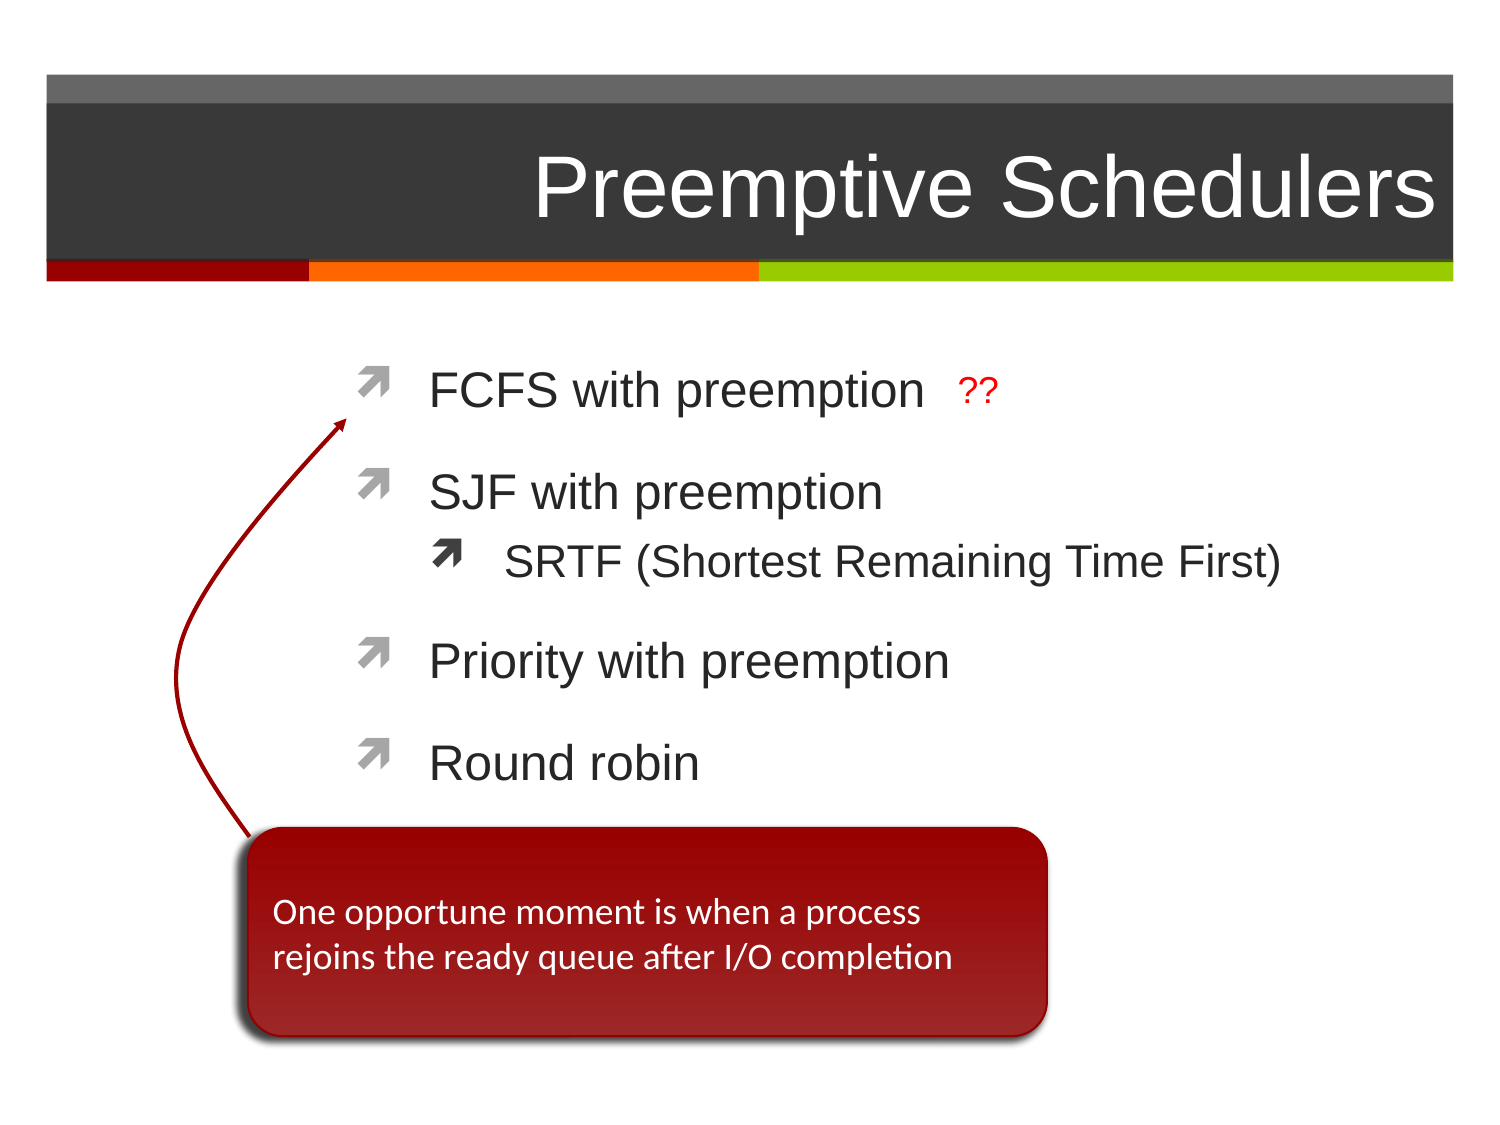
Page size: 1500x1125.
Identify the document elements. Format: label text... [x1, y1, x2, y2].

text_box ?? [942, 358, 1047, 419]
title Preemptive Schedulers [46, 103, 1454, 263]
text_box One opportune moment is when a process rejoins the ready queue after I/O completion [246, 826, 1048, 1038]
list FCFS with preemption SJF with preemption SRTF (Shortest Remaining Time First) Priority with preemption Round robin [339, 350, 1500, 1005]
text_box [173, 418, 347, 839]
